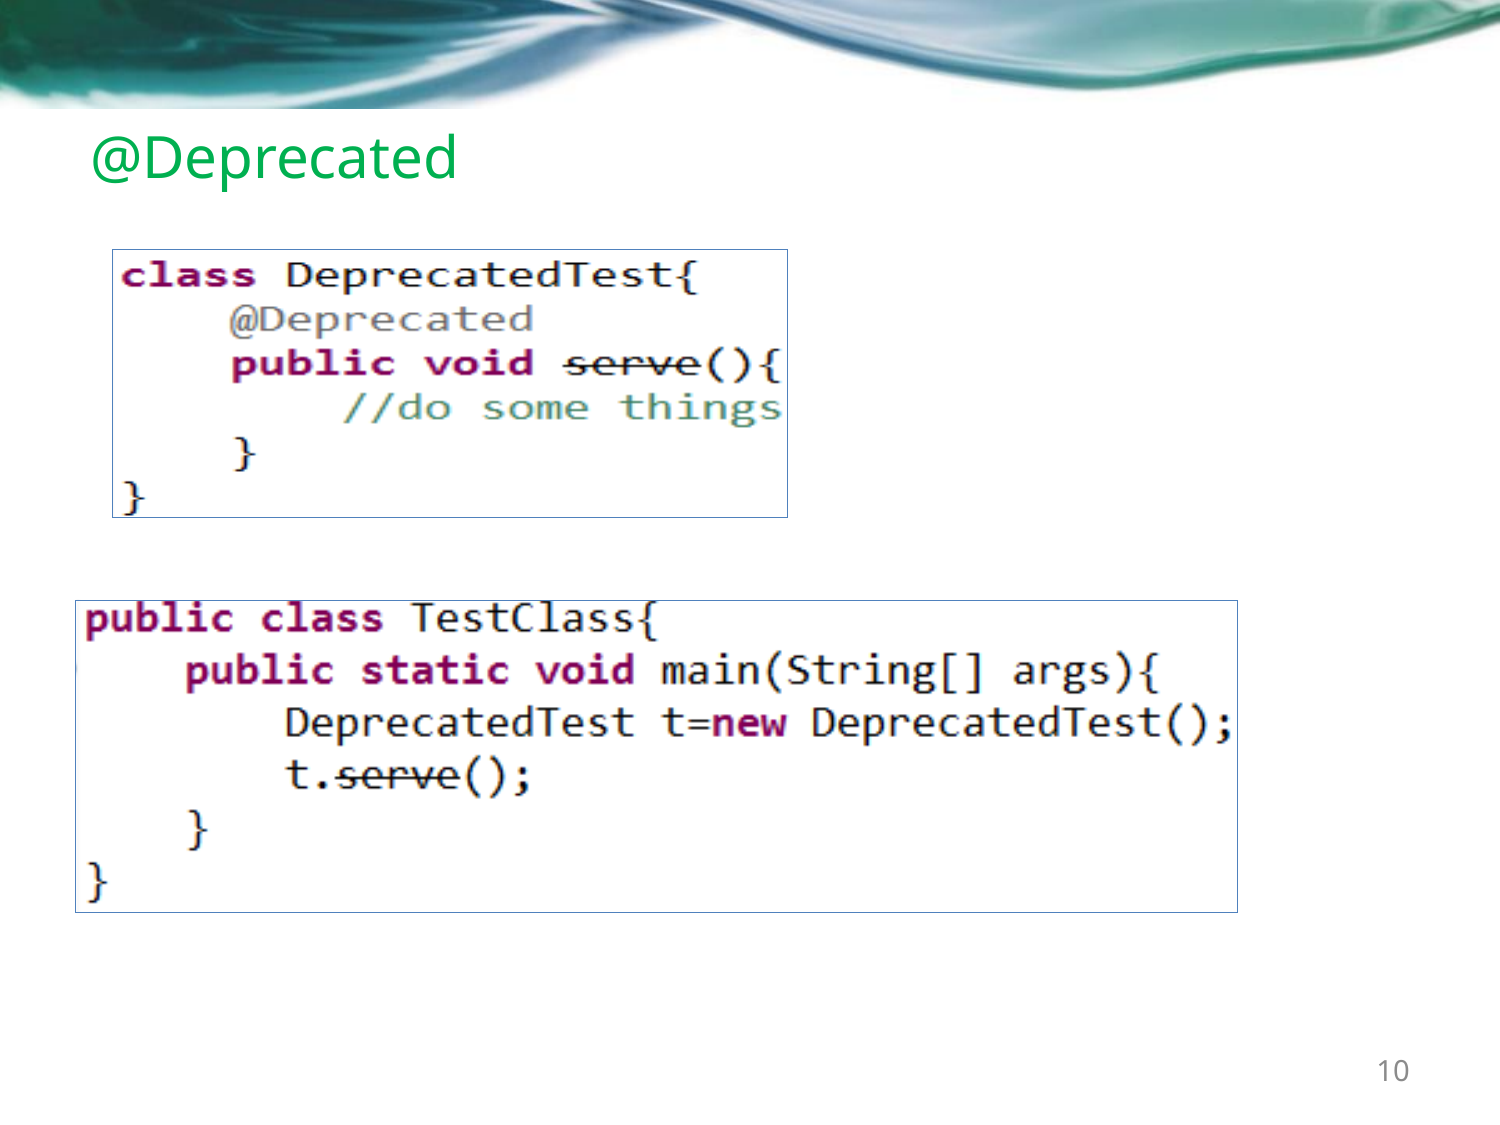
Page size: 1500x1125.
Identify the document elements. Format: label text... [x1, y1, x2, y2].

slide_number 10 [1074, 1042, 1425, 1103]
picture [112, 249, 788, 519]
title @Deprecated [75, 112, 1425, 225]
picture [74, 599, 1238, 913]
picture [0, 0, 1500, 109]
